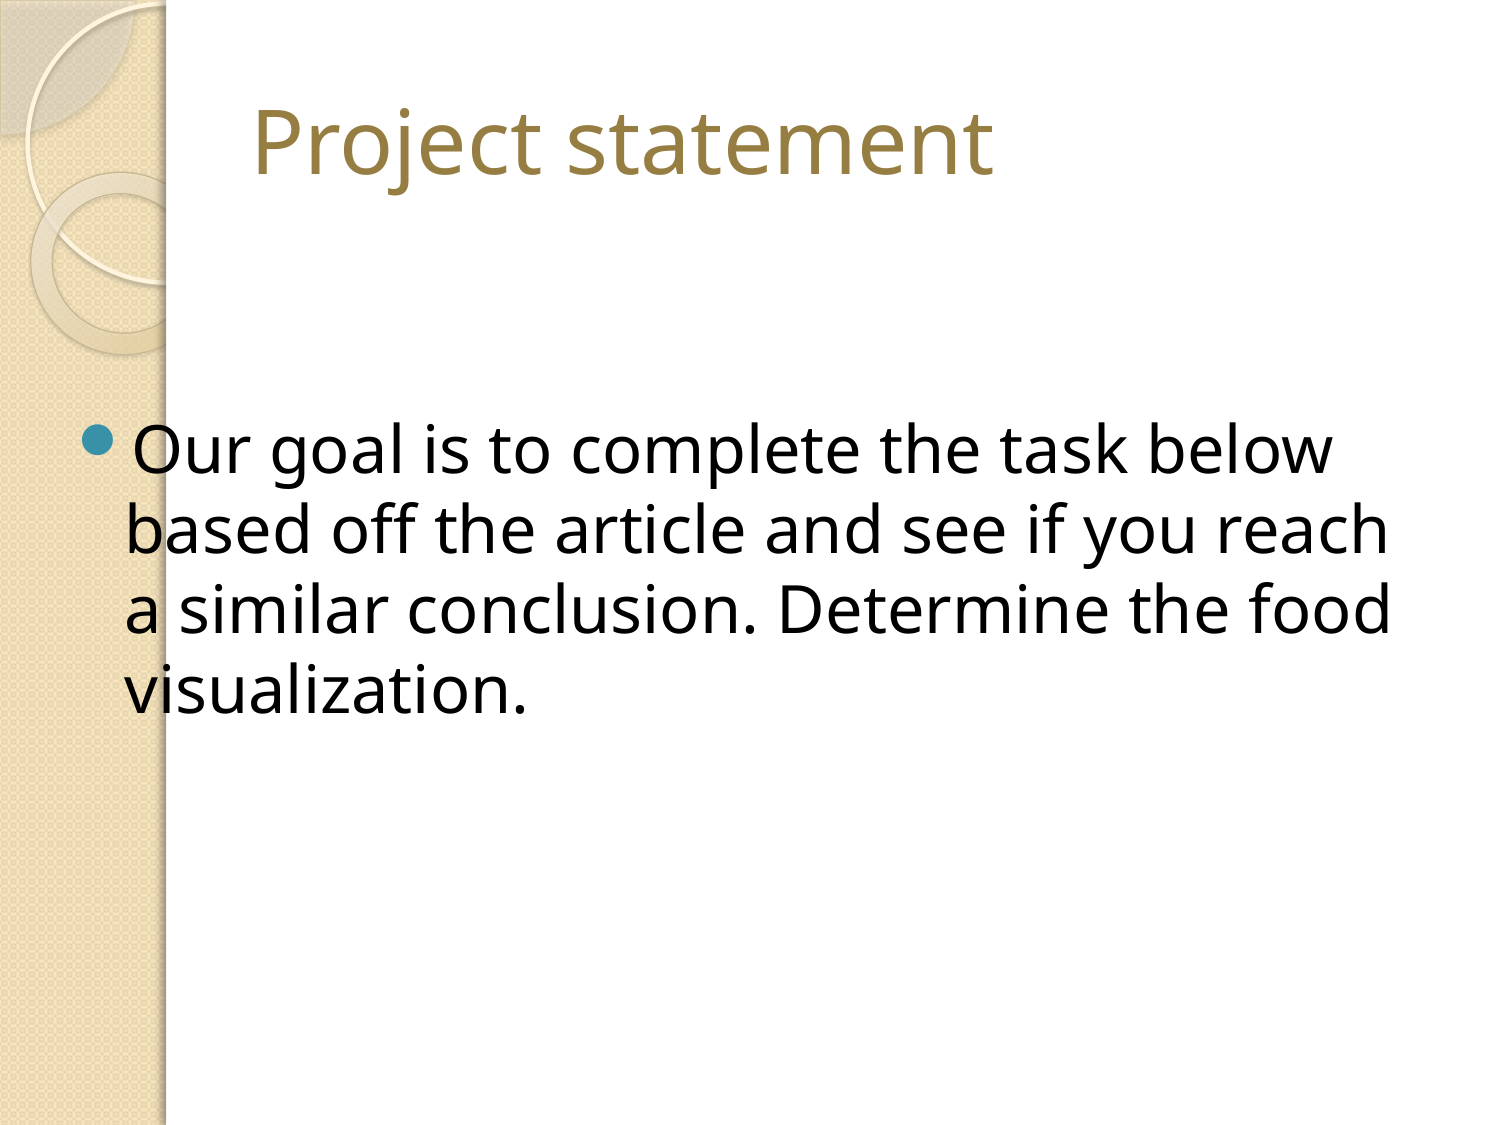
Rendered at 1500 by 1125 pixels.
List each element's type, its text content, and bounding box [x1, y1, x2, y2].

title Project statement [235, 45, 1466, 233]
list Our goal is to complete the task below based off the article and see if you reach a similar conclusion. Determine the food visualization. [49, 399, 1445, 1001]
